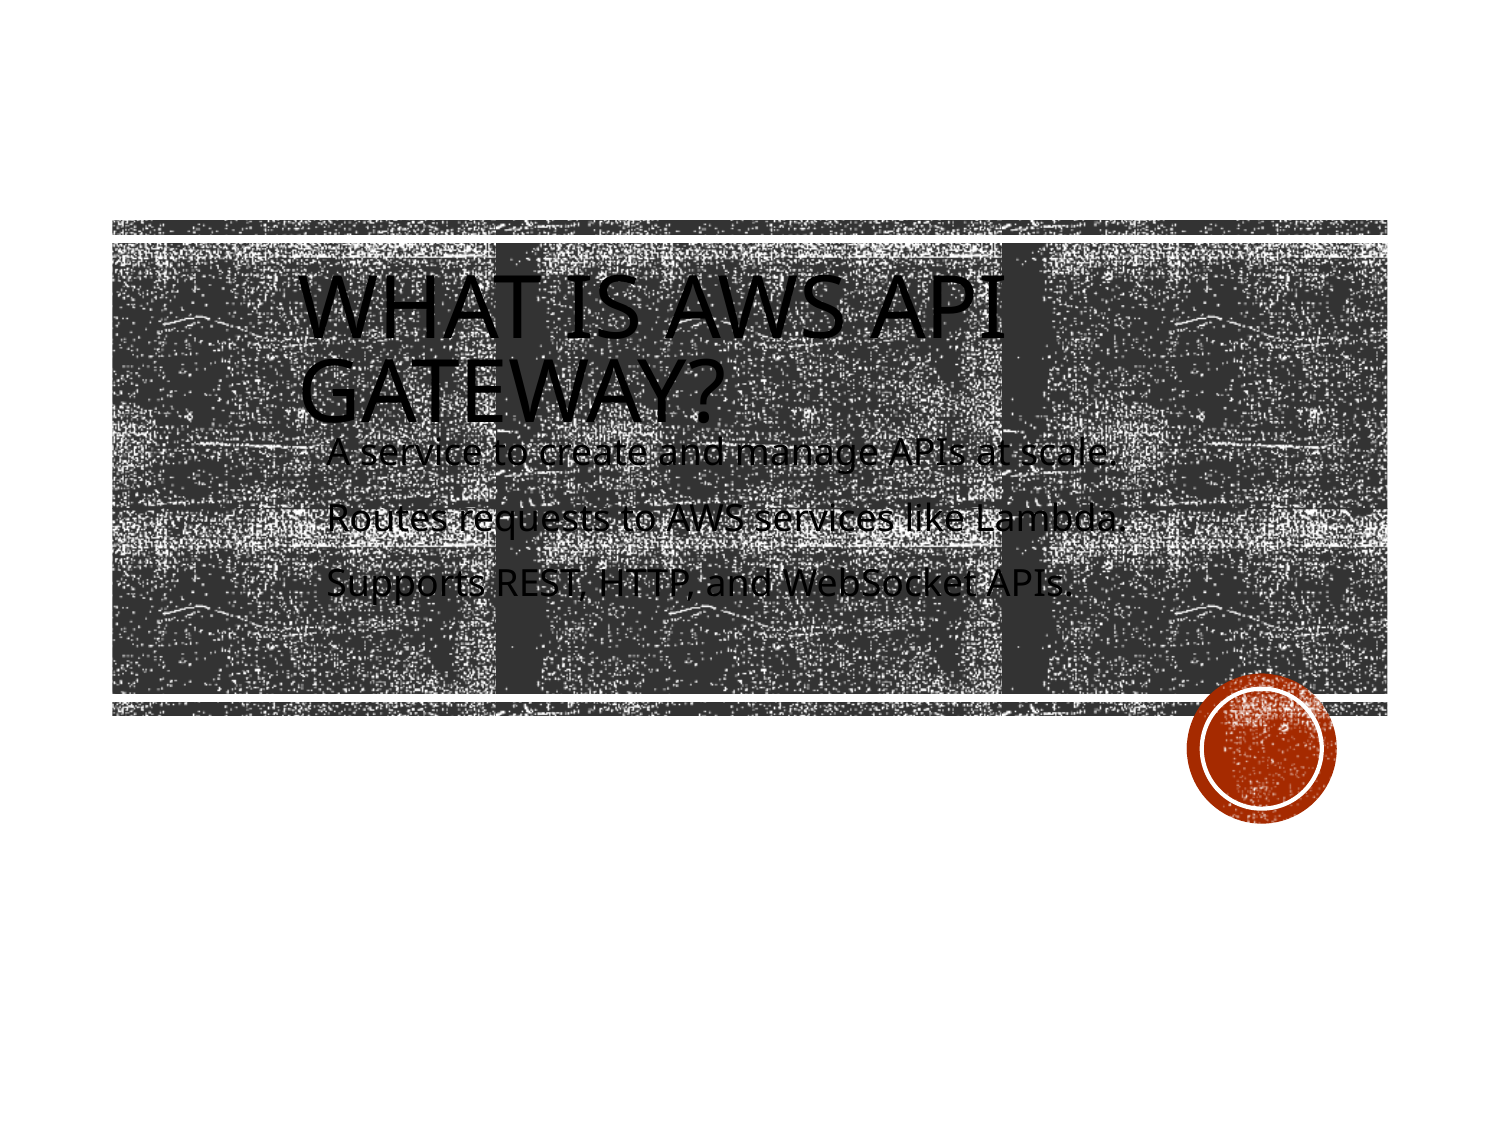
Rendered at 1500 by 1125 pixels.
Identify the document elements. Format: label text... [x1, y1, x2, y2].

text_box A service to create and manage APIs at scale. Routes requests to AWS services like Lambda. Supports REST, HTTP, and WebSocket APIs. [311, 355, 1322, 912]
text_box What is AWS API Gateway? [282, 230, 1262, 482]
